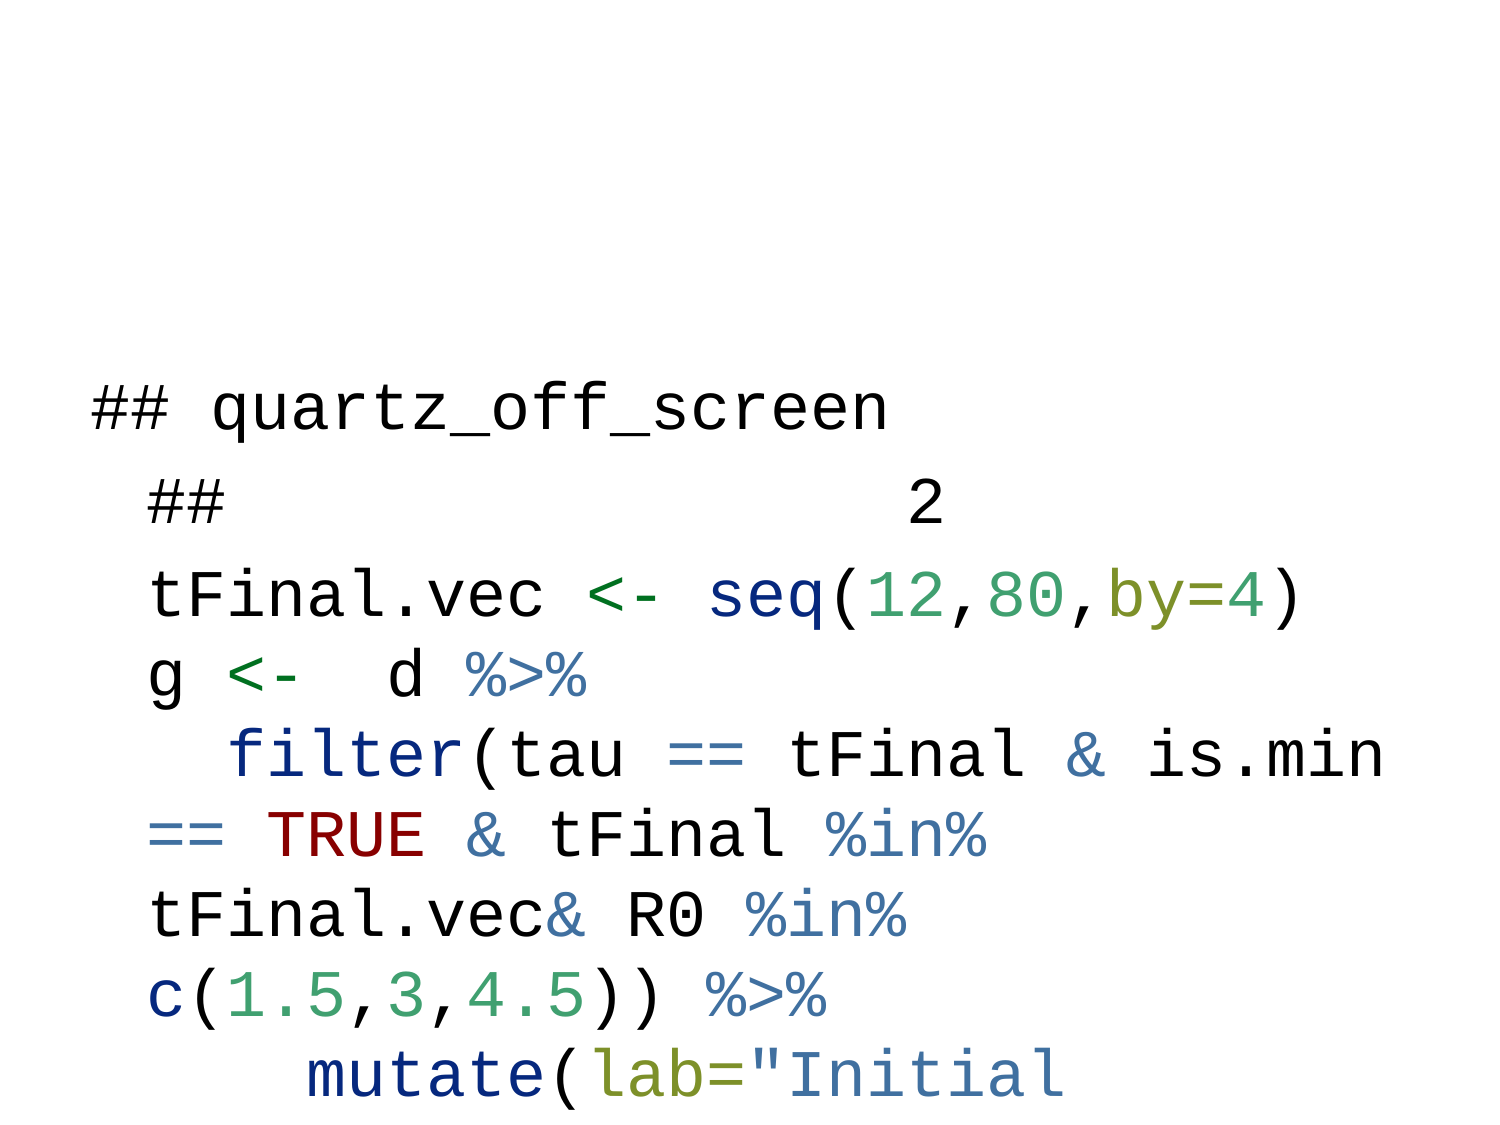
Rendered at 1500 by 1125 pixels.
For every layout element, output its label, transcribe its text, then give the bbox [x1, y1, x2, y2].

list ## quartz_off_screen ## 2 tFinal.vec <- seq(12,80,by=4) g <- d %>% filter(tau == tFinal & is.min == TRUE & tFinal %in% tFinal.vec& R0 %in% c(1.5,3,4.5)) %>% mutate(lab="Initial Outbreak",lab2 = "R0") %>% ggplot(mapping= aes(x = tFinal, y = c,fill=Cost)) + geom_tile() + scale_fill_viridis_c(name="Total\nCost",option="A")+xlab(TeX(r'($T_{final}$)'))+theme(legend.position = "bottom")+facet_wrap(.~ as.factor(i0))+facet_grid(as.factor(i0)~as.factor(R0))+ylab(TeX(r'($c$)'))+facet_nested(lab+as.factor(i0)~lab2+as.factor(R0))+theme(legend.position = "bottom") g [75, 262, 1425, 1005]
